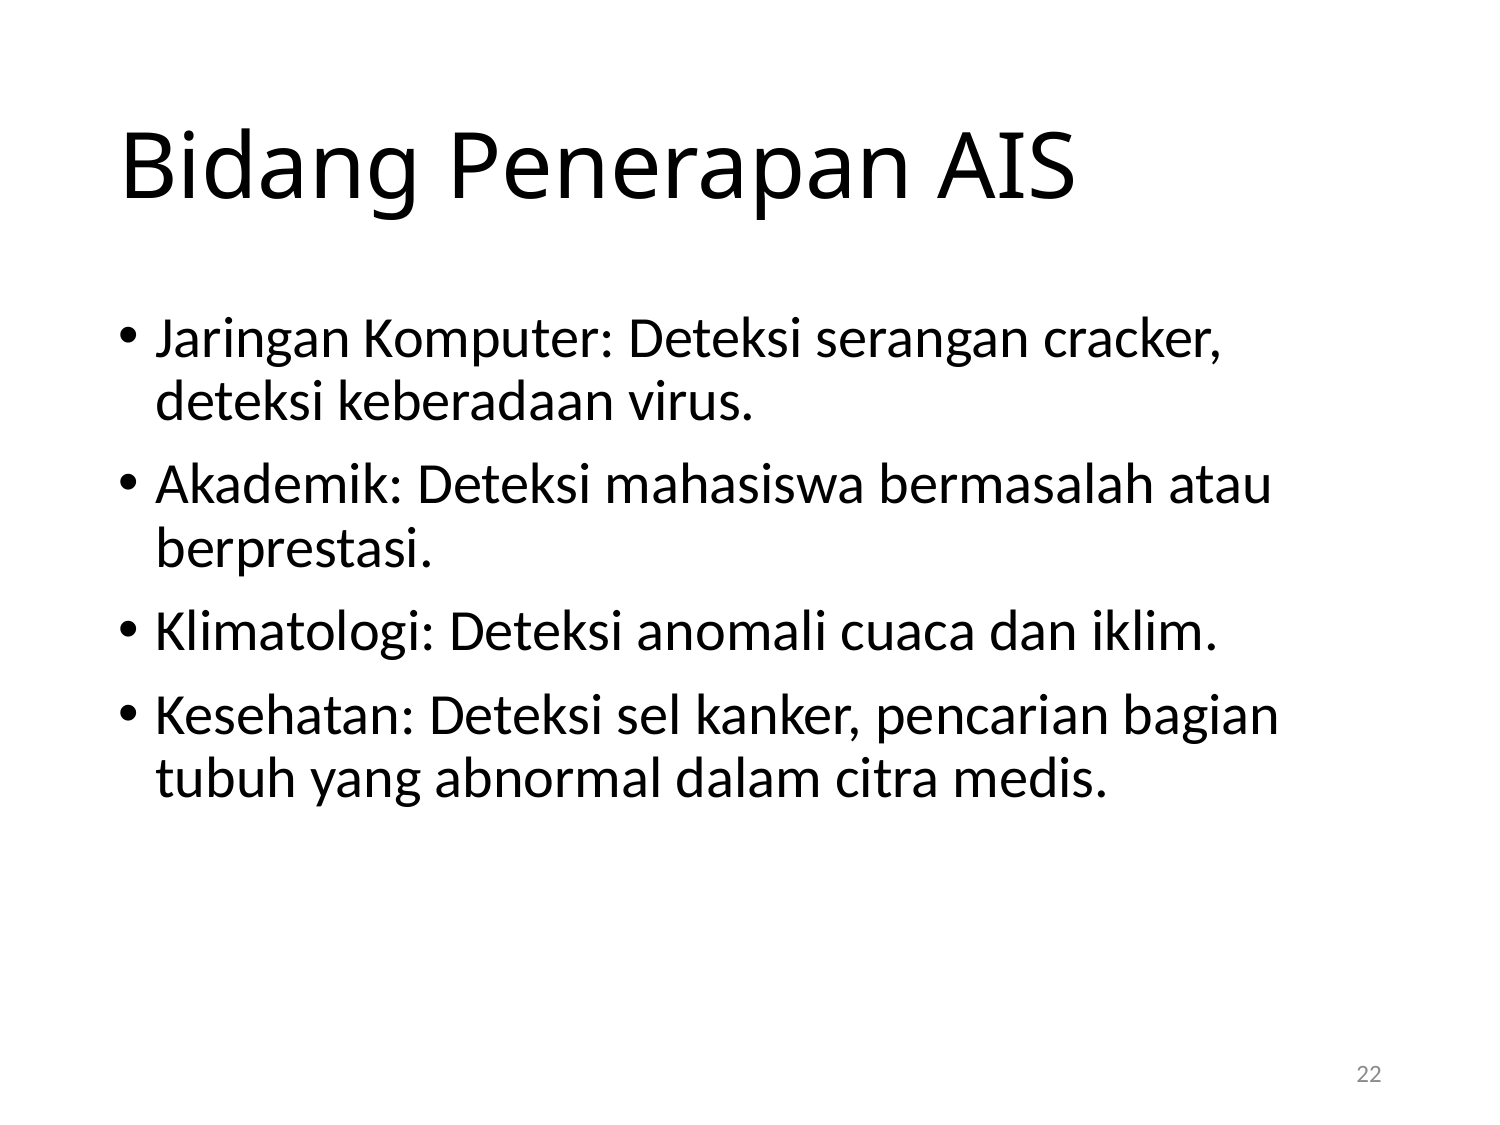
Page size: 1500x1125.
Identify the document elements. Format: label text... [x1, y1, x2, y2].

slide_number 22 [1059, 1042, 1397, 1103]
list Jaringan Komputer: Deteksi serangan cracker, deteksi keberadaan virus. Akademik: Deteksi mahasiswa bermasalah atau berprestasi. Klimatologi: Deteksi anomali cuaca dan iklim. Kesehatan: Deteksi sel kanker, pencarian bagian tubuh yang abnormal dalam citra medis. [103, 299, 1397, 1014]
title Bidang Penerapan AIS [103, 59, 1397, 278]
